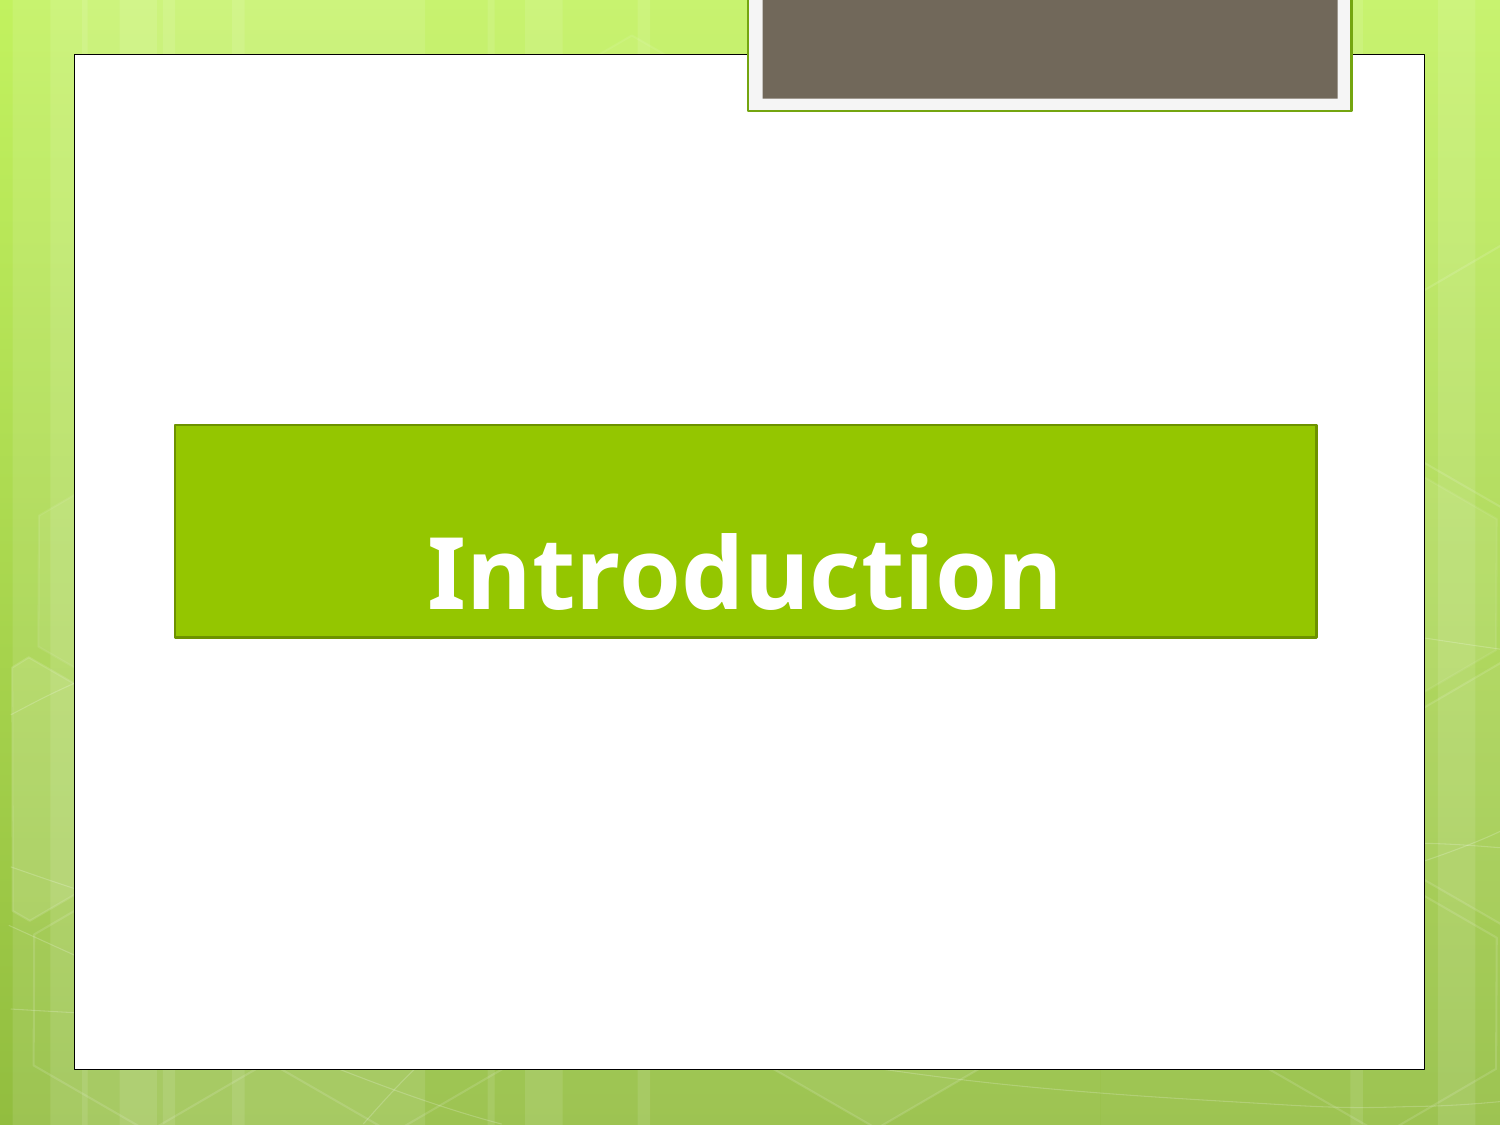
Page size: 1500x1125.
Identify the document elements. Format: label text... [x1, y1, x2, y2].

title Introduction [174, 424, 1318, 639]
